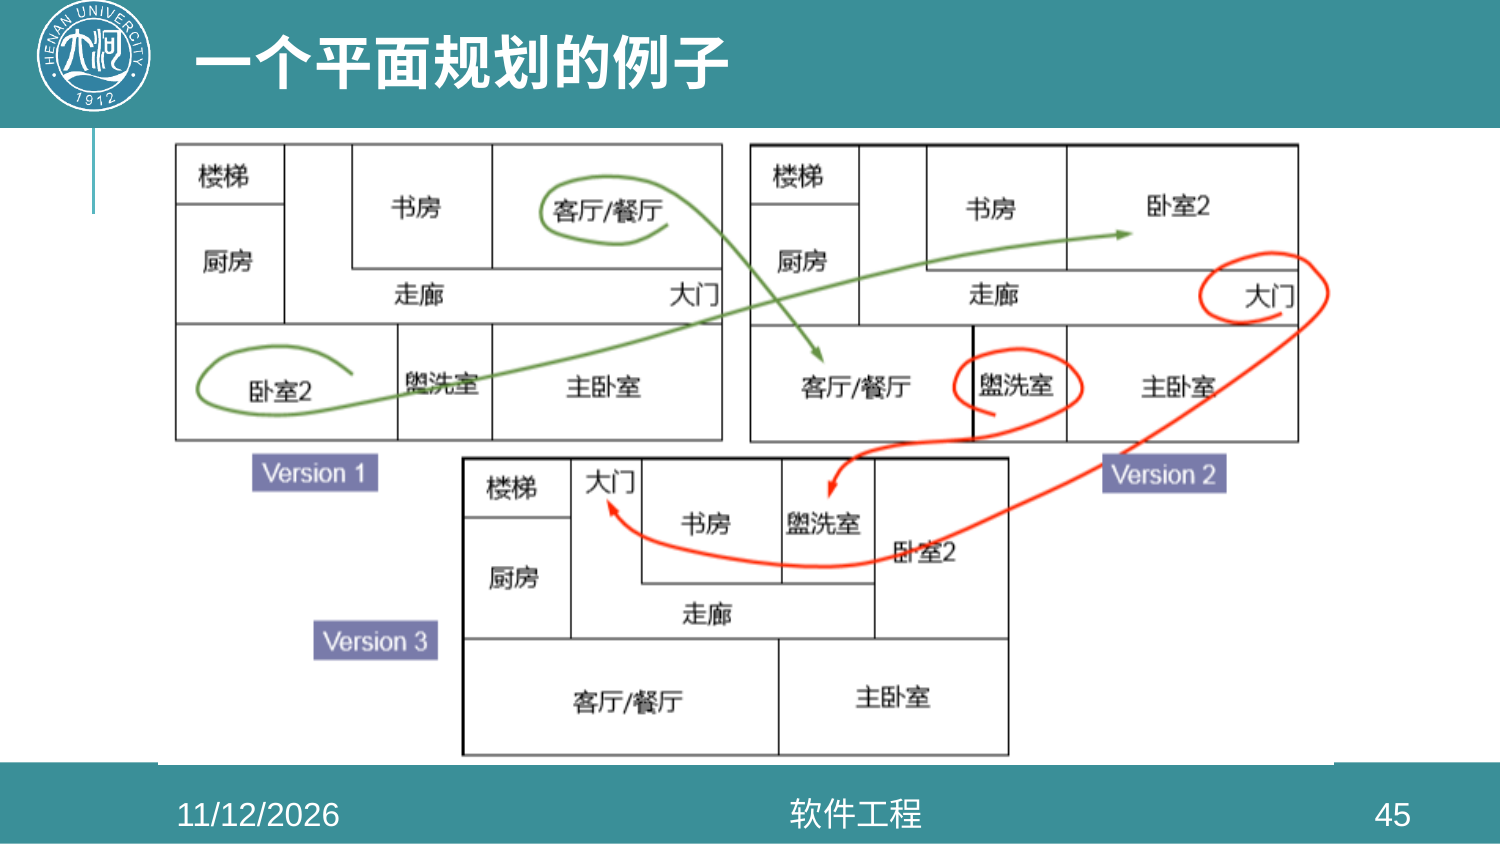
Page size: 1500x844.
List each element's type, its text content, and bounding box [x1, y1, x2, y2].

picture [158, 131, 1334, 765]
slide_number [126, 796, 391, 830]
slide_number 45 [1333, 796, 1454, 830]
title 一个平面规划的例子 [179, 0, 1454, 136]
footer 软件工程 [391, 796, 1322, 830]
